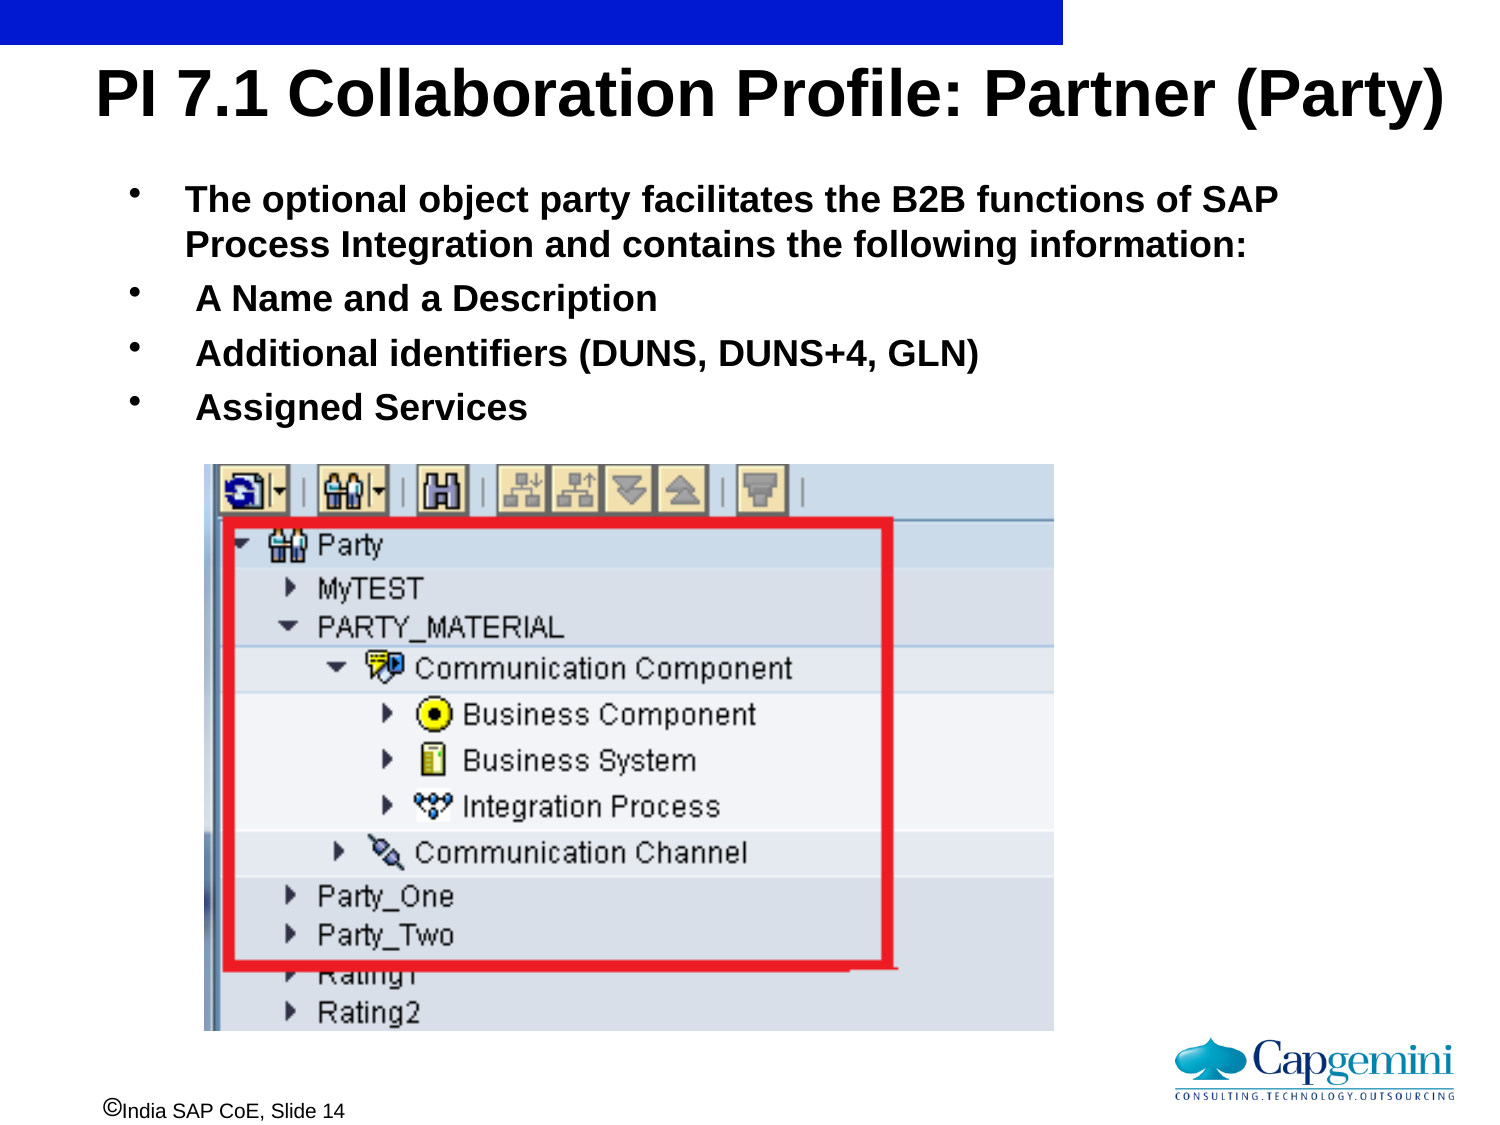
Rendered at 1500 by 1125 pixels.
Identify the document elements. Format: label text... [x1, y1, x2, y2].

text_box The optional object party facilitates the B2B functions of SAP Process Integration and contains the following information: A Name and a Description Additional identifiers (DUNS, DUNS+4, GLN) Assigned Services [98, 174, 1425, 475]
picture [204, 464, 1055, 1031]
picture [1175, 1037, 1454, 1100]
title PI 7.1 Collaboration Profile: Partner (Party) [66, 49, 1500, 139]
